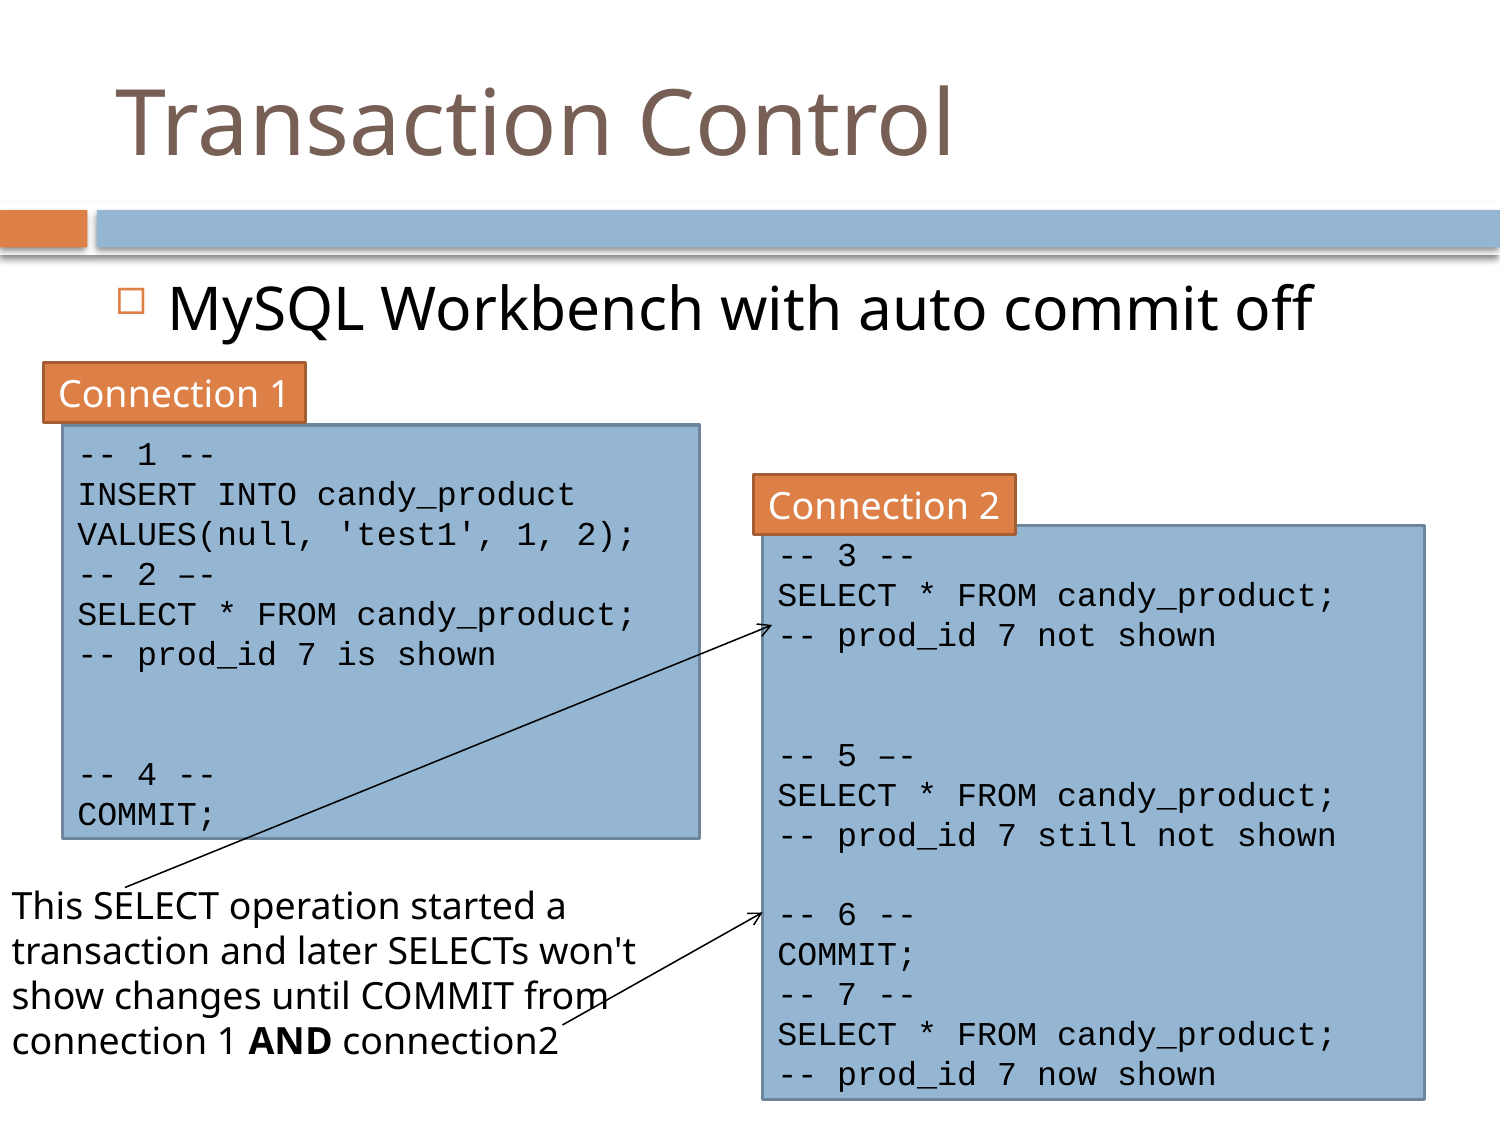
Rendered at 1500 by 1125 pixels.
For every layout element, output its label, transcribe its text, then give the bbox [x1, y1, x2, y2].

text_box This SELECT operation started a transaction and later SELECTs won't show changes until COMMIT from connection 1 AND connection2 [0, 874, 662, 1070]
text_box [124, 624, 773, 888]
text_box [562, 912, 763, 1026]
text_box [762, 474, 1426, 1107]
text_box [62, 362, 701, 845]
list MySQL Workbench with auto commit off [100, 262, 1438, 1000]
title Transaction Control [100, 37, 1438, 200]
